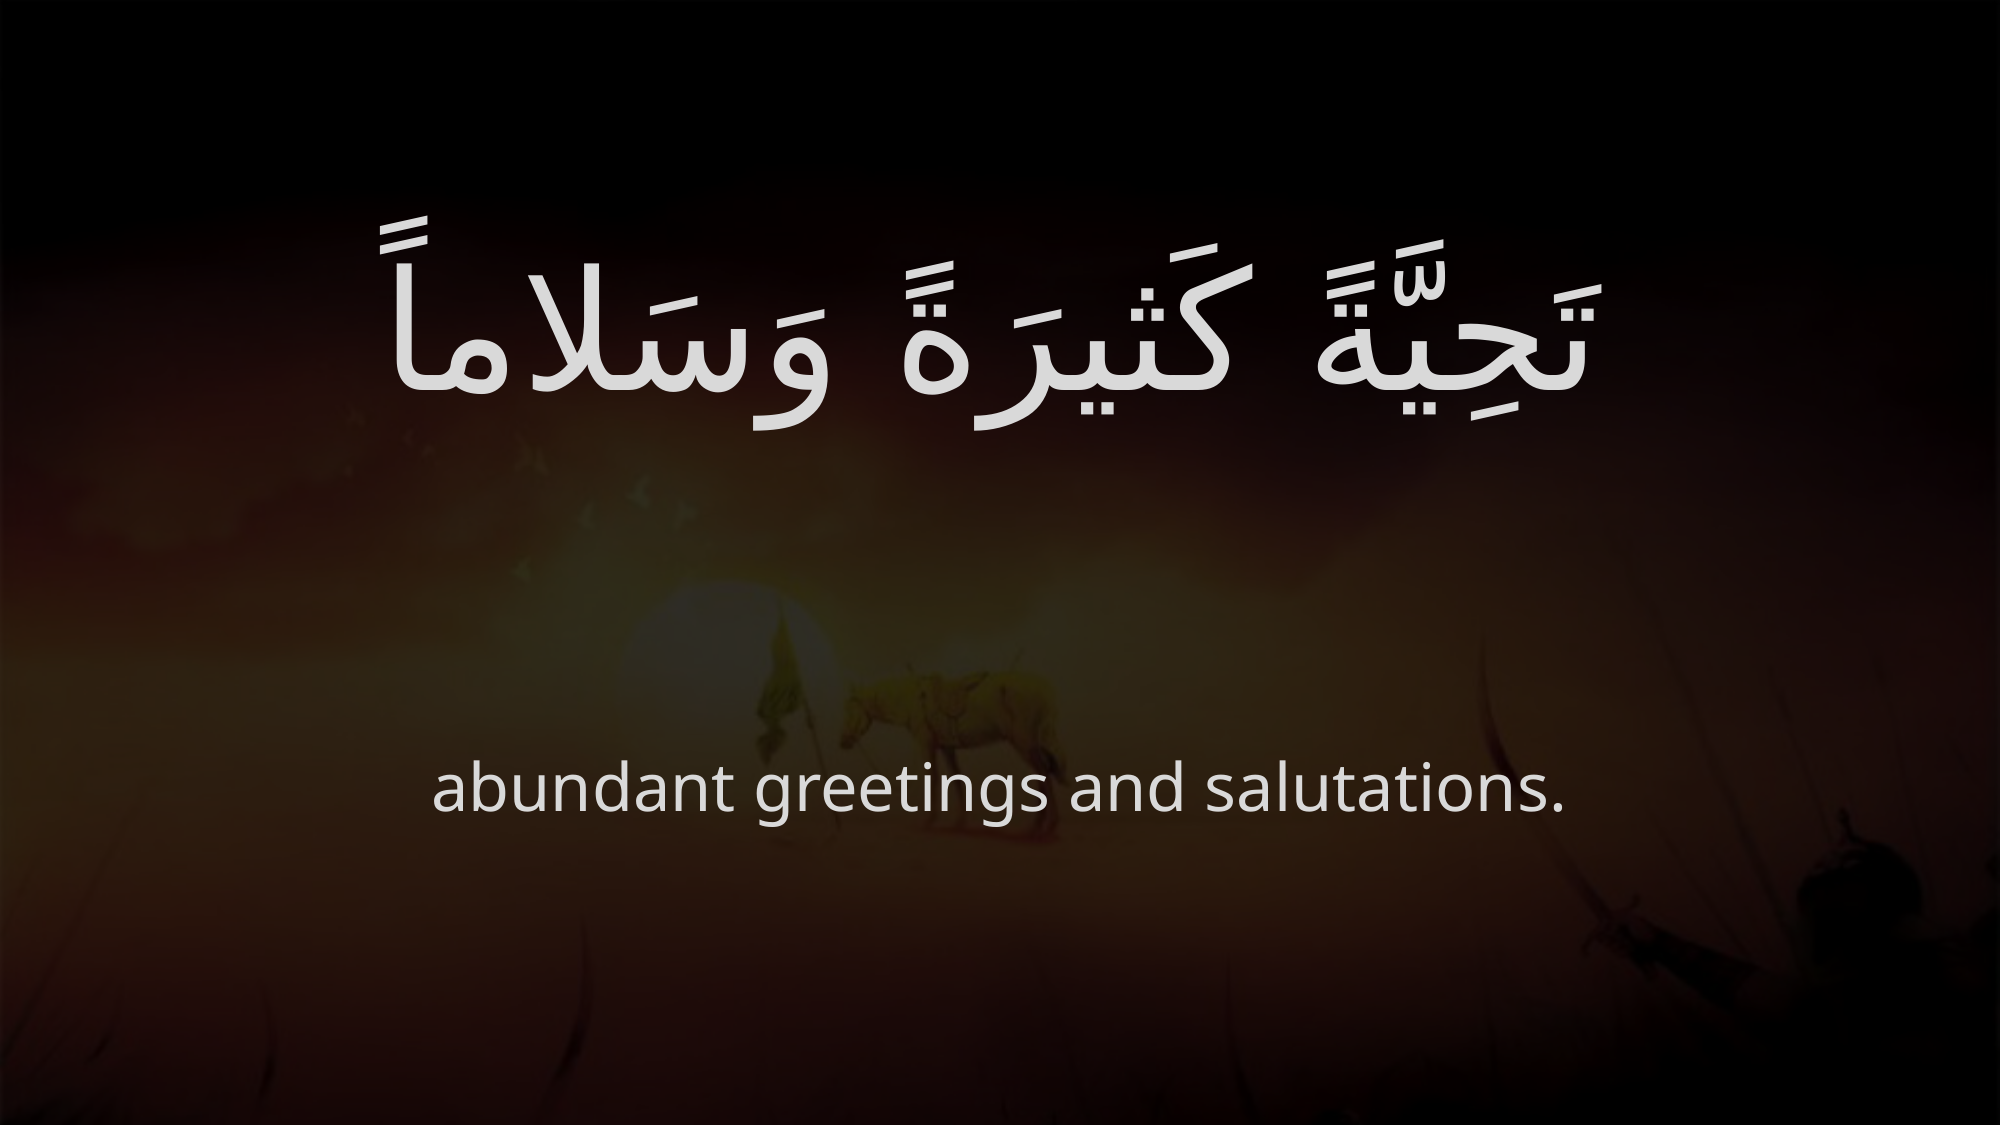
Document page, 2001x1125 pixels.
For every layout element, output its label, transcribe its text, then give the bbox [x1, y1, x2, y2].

list abundant greetings and salutations. [356, 737, 1644, 1125]
title تَحِيَّةً كَثيرَةً وَسَلاماً [0, 156, 2000, 432]
